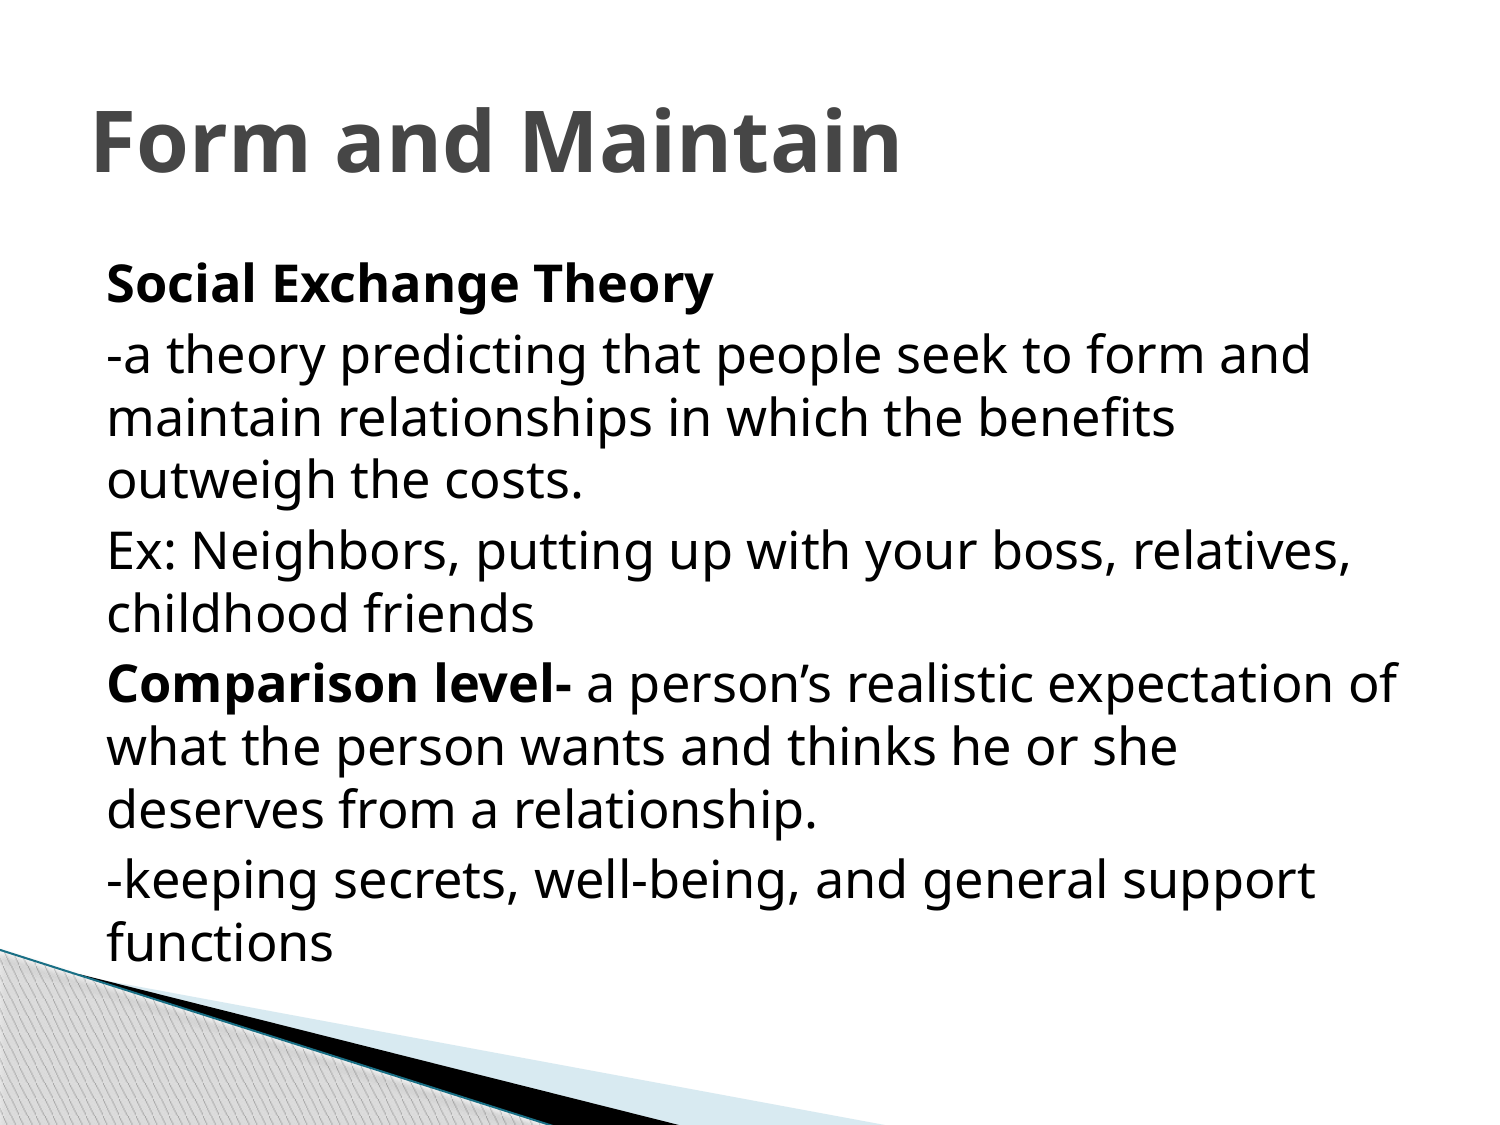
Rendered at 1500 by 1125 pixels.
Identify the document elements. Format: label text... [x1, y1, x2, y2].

list Social Exchange Theory -a theory predicting that people seek to form and maintain relationships in which the benefits outweigh the costs. Ex: Neighbors, putting up with your boss, relatives, childhood friends Comparison level- a person’s realistic expectation of what the person wants and thinks he or she deserves from a relationship. -keeping secrets, well-being, and general support functions [75, 243, 1425, 986]
title Form and Maintain [75, 45, 1425, 233]
